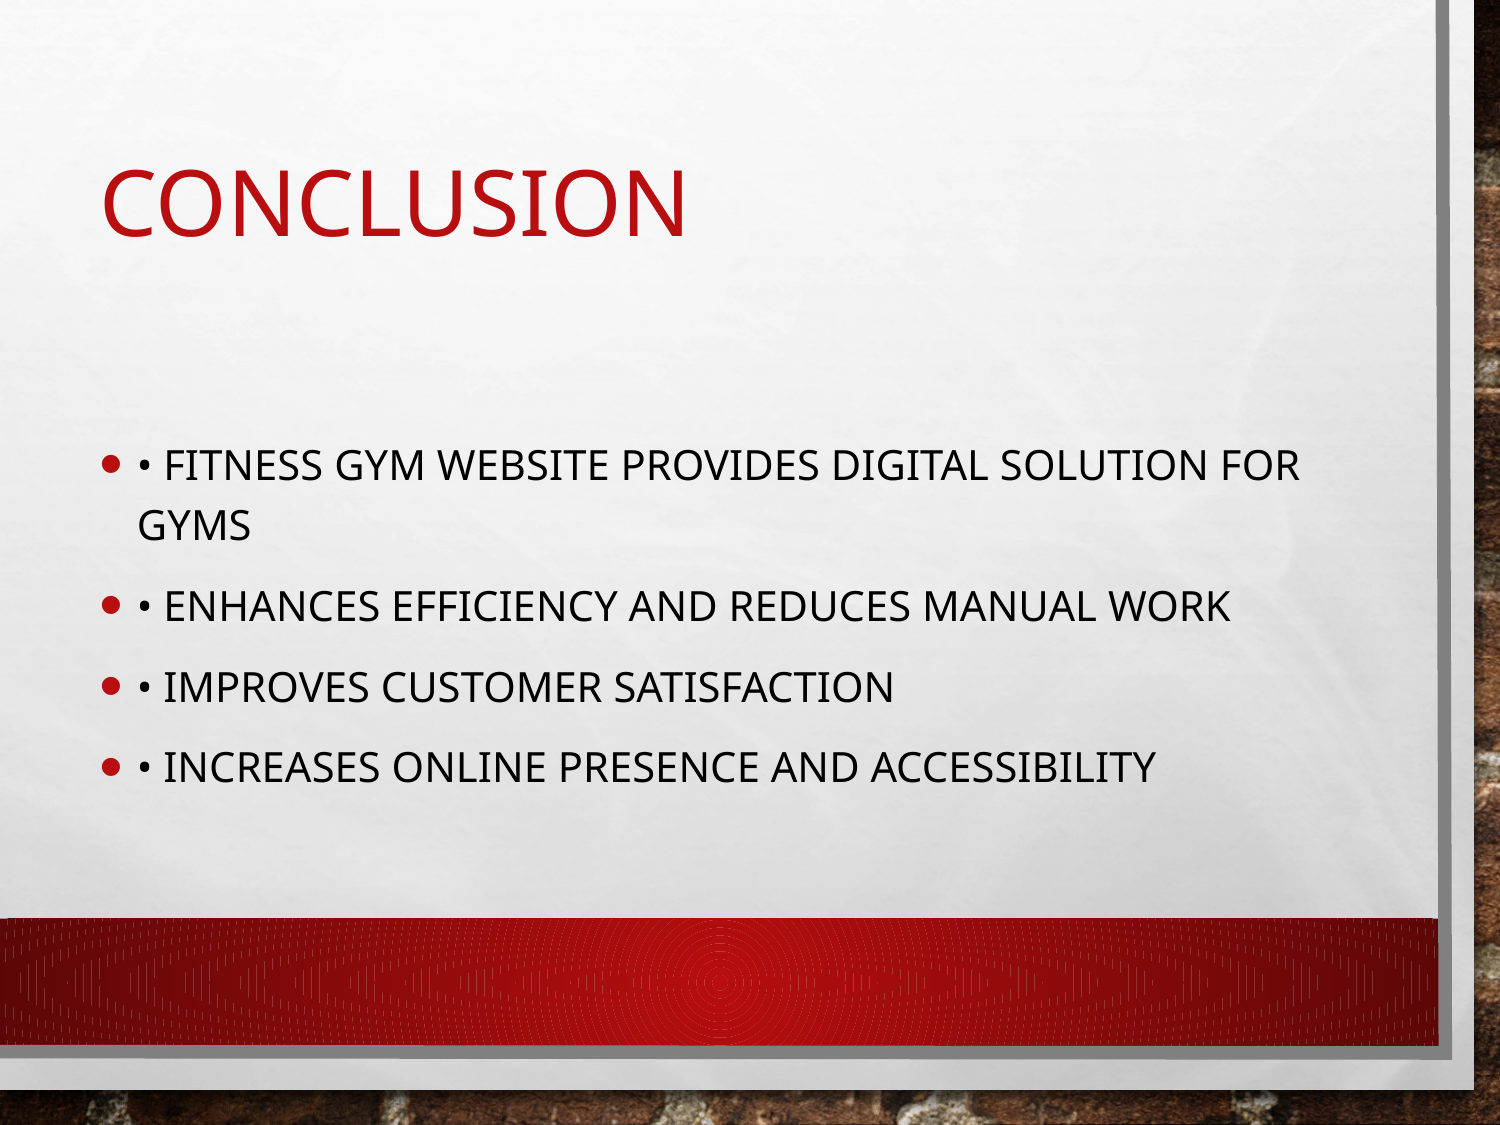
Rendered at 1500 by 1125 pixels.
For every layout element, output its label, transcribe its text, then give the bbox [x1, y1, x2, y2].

list • Fitness Gym Website provides digital solution for gyms • Enhances efficiency and reduces manual work • Improves customer satisfaction • Increases online presence and accessibility [84, 338, 1364, 882]
title Conclusion [84, 112, 1364, 302]
picture [0, 0, 1500, 1125]
